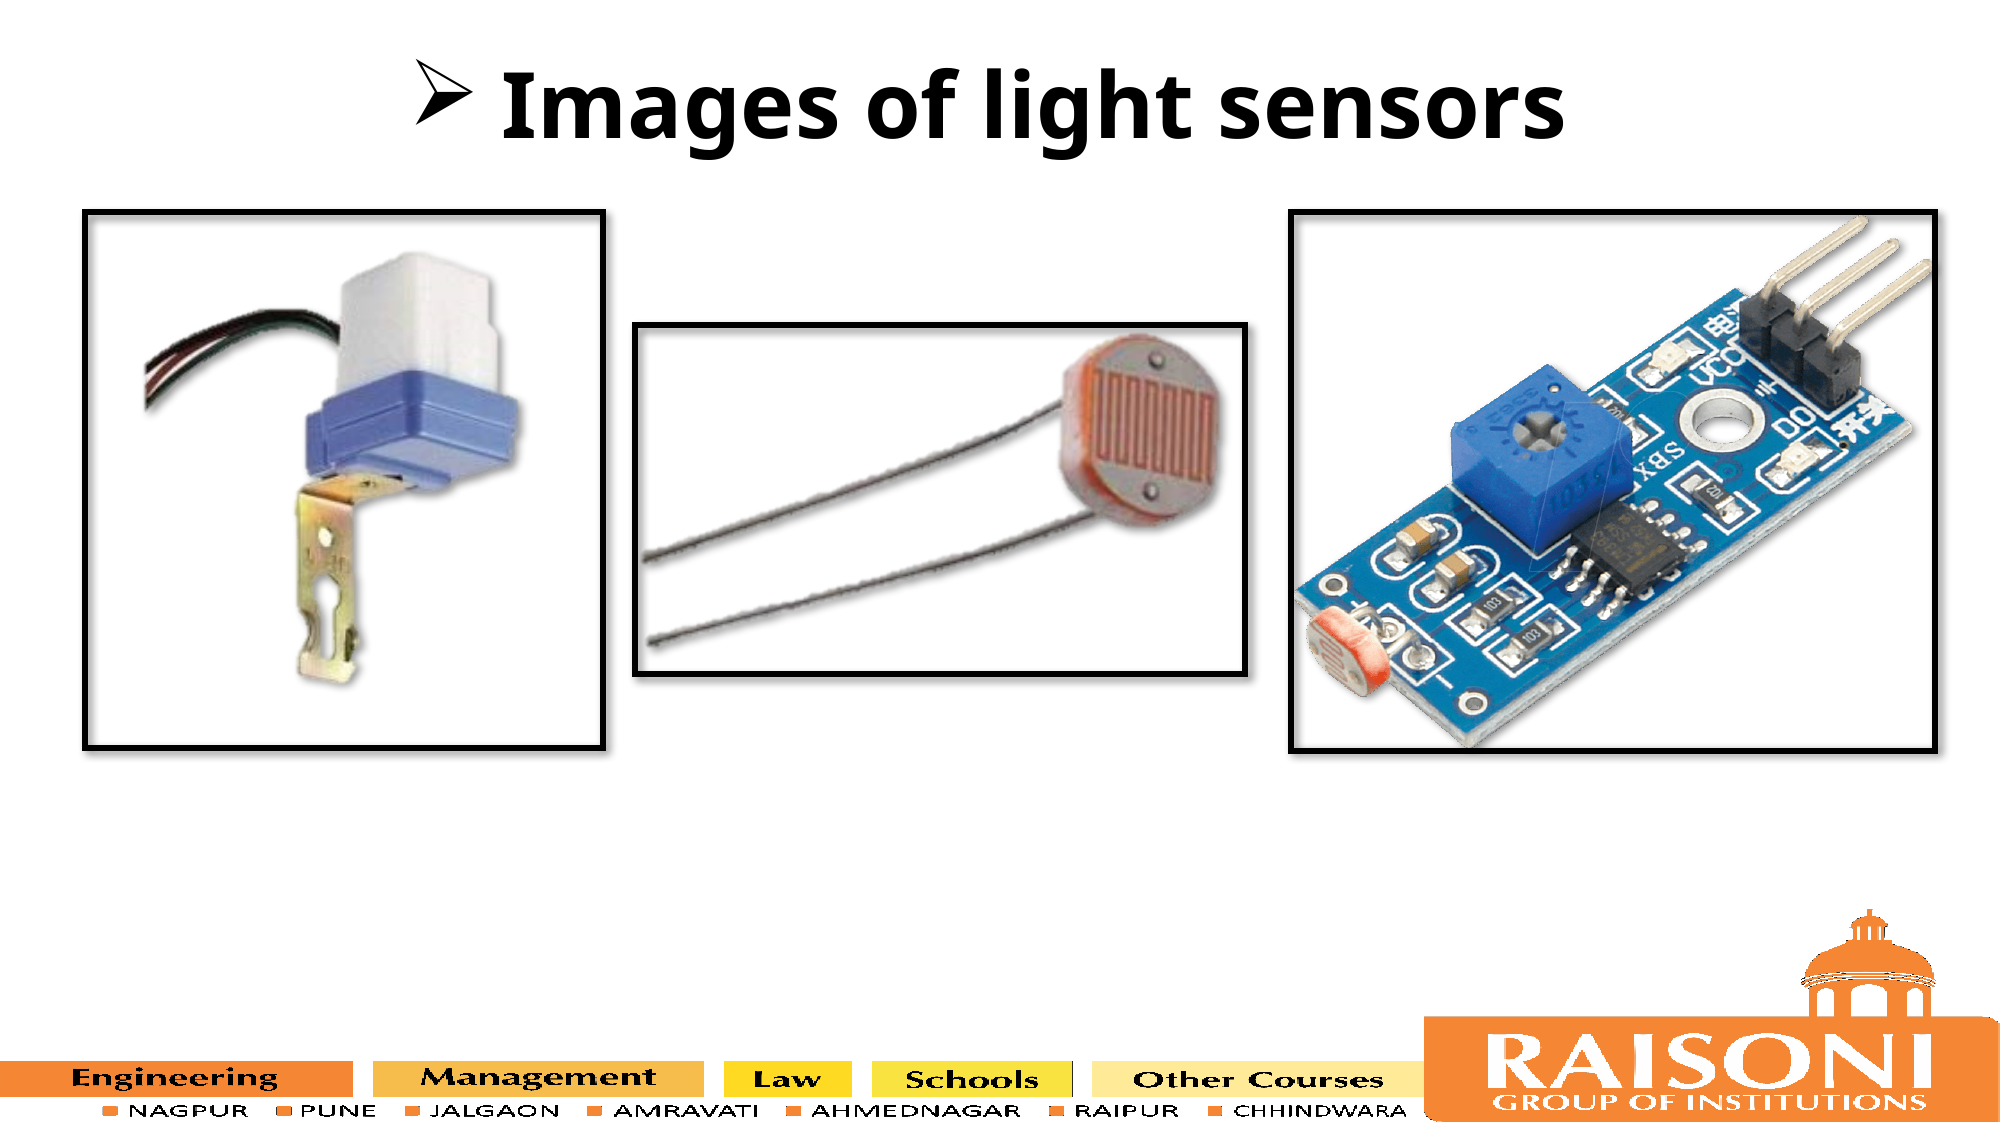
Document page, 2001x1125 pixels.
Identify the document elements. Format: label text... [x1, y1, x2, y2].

picture [1293, 215, 1933, 748]
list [637, 328, 1243, 671]
title Images of light sensors [137, 0, 1863, 218]
picture [0, 909, 2000, 1122]
picture [88, 215, 600, 746]
